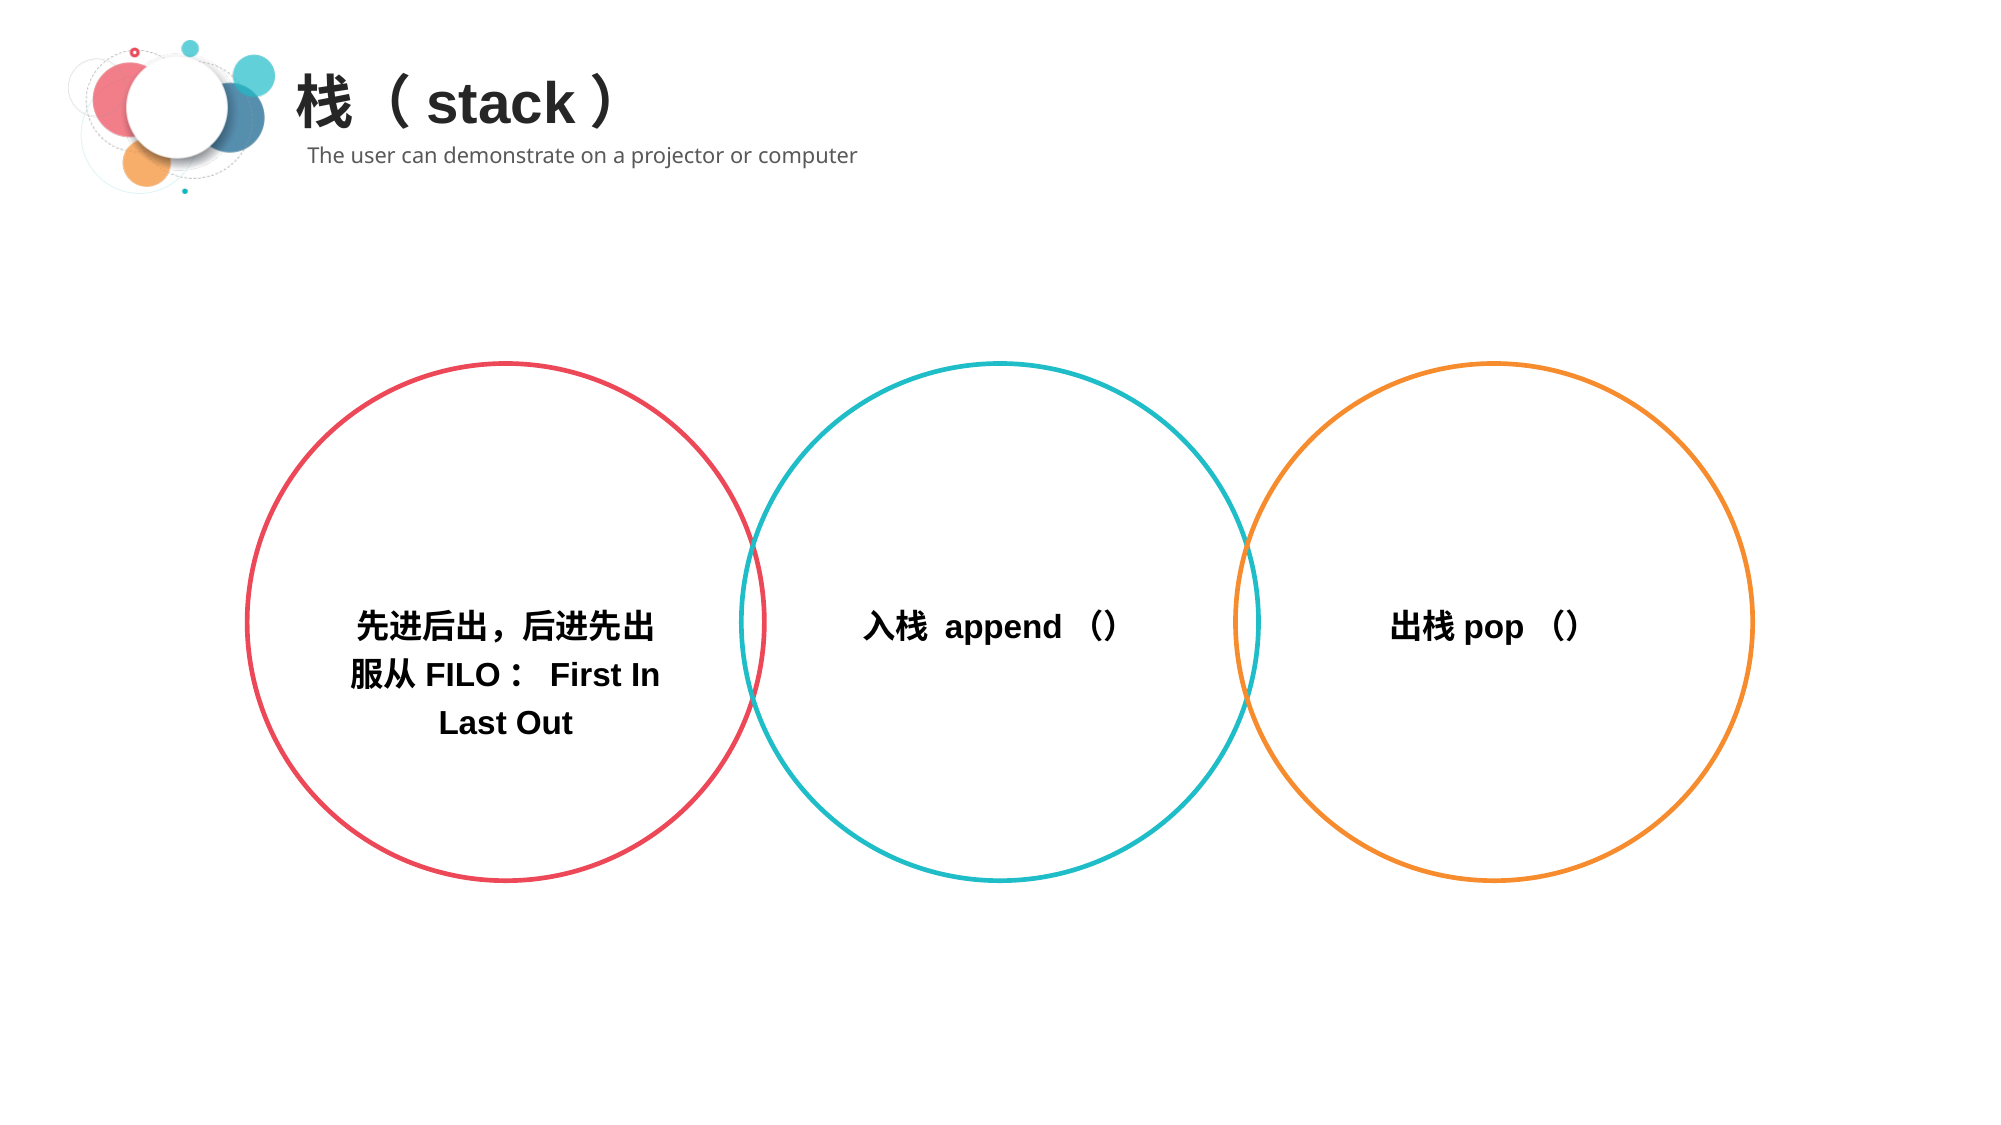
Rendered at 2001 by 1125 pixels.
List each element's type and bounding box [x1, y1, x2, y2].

picture [68, 40, 275, 194]
text_box [246, 362, 753, 882]
text_box [740, 362, 1247, 882]
text_box [292, 58, 911, 176]
text_box [1234, 362, 1754, 882]
